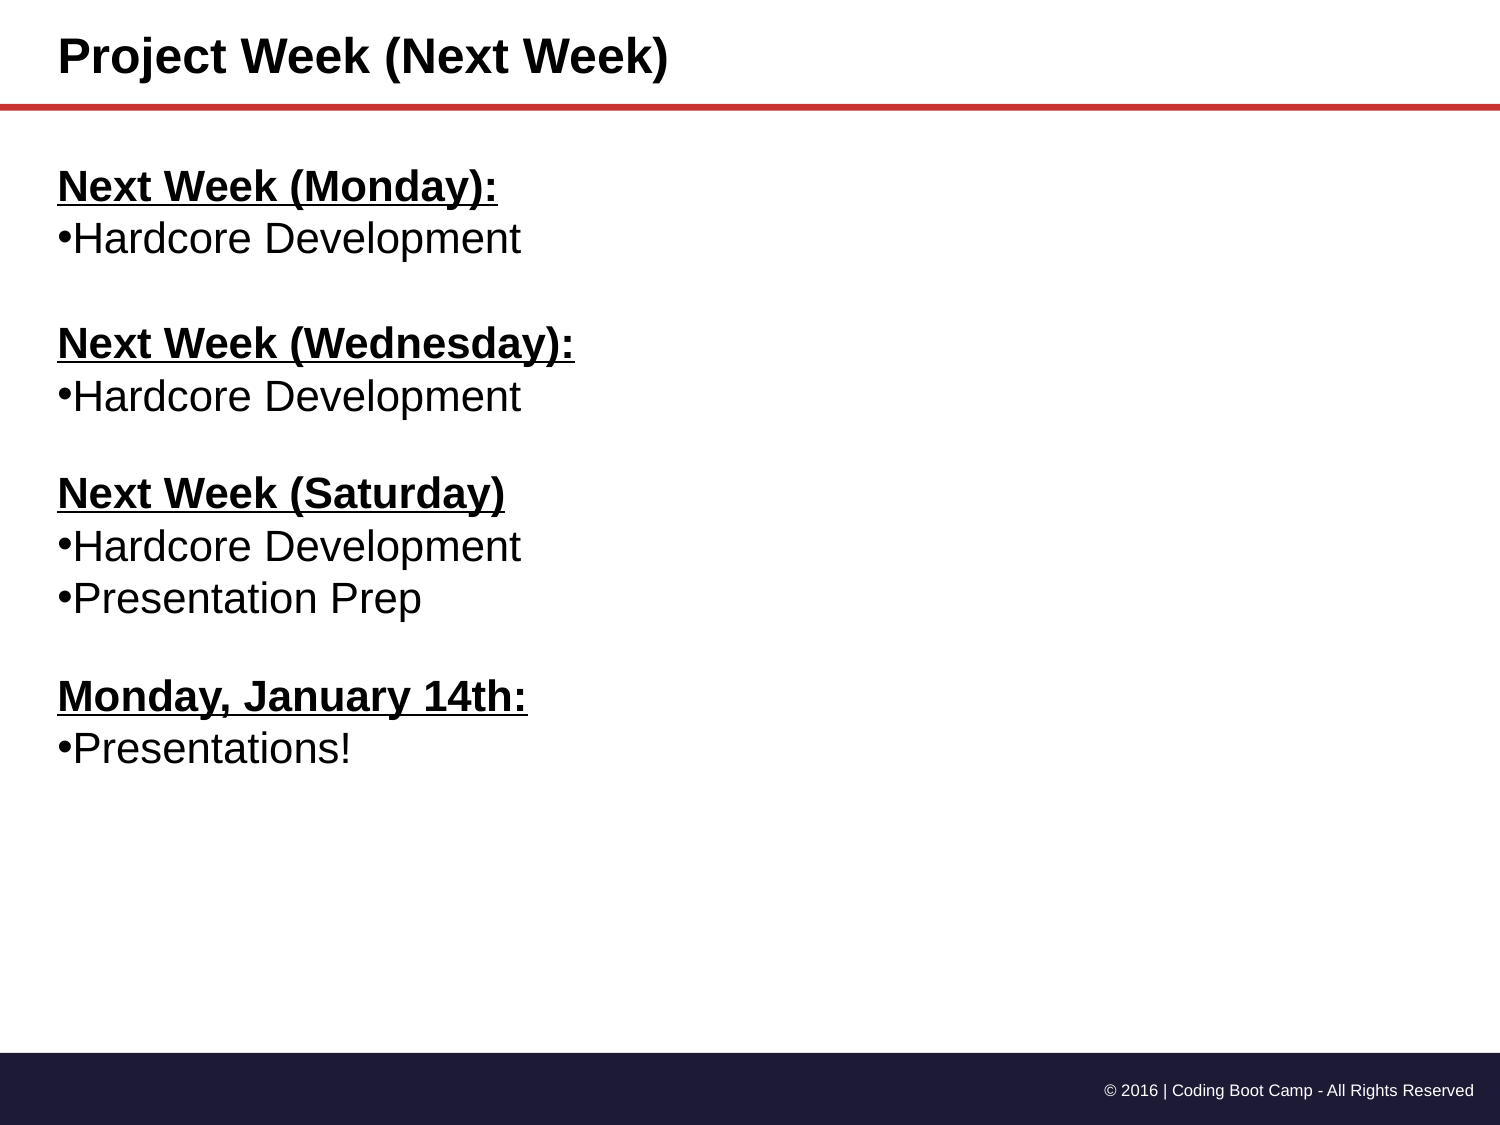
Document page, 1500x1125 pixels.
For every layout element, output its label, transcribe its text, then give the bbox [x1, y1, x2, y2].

text_box Next Week (Monday): Hardcore Development Next Week (Wednesday): Hardcore Development Next Week (Saturday) Hardcore Development Presentation Prep Monday, January 14th: Presentations! [49, 149, 1463, 780]
text_box Project Week (Next Week) [49, 16, 948, 91]
